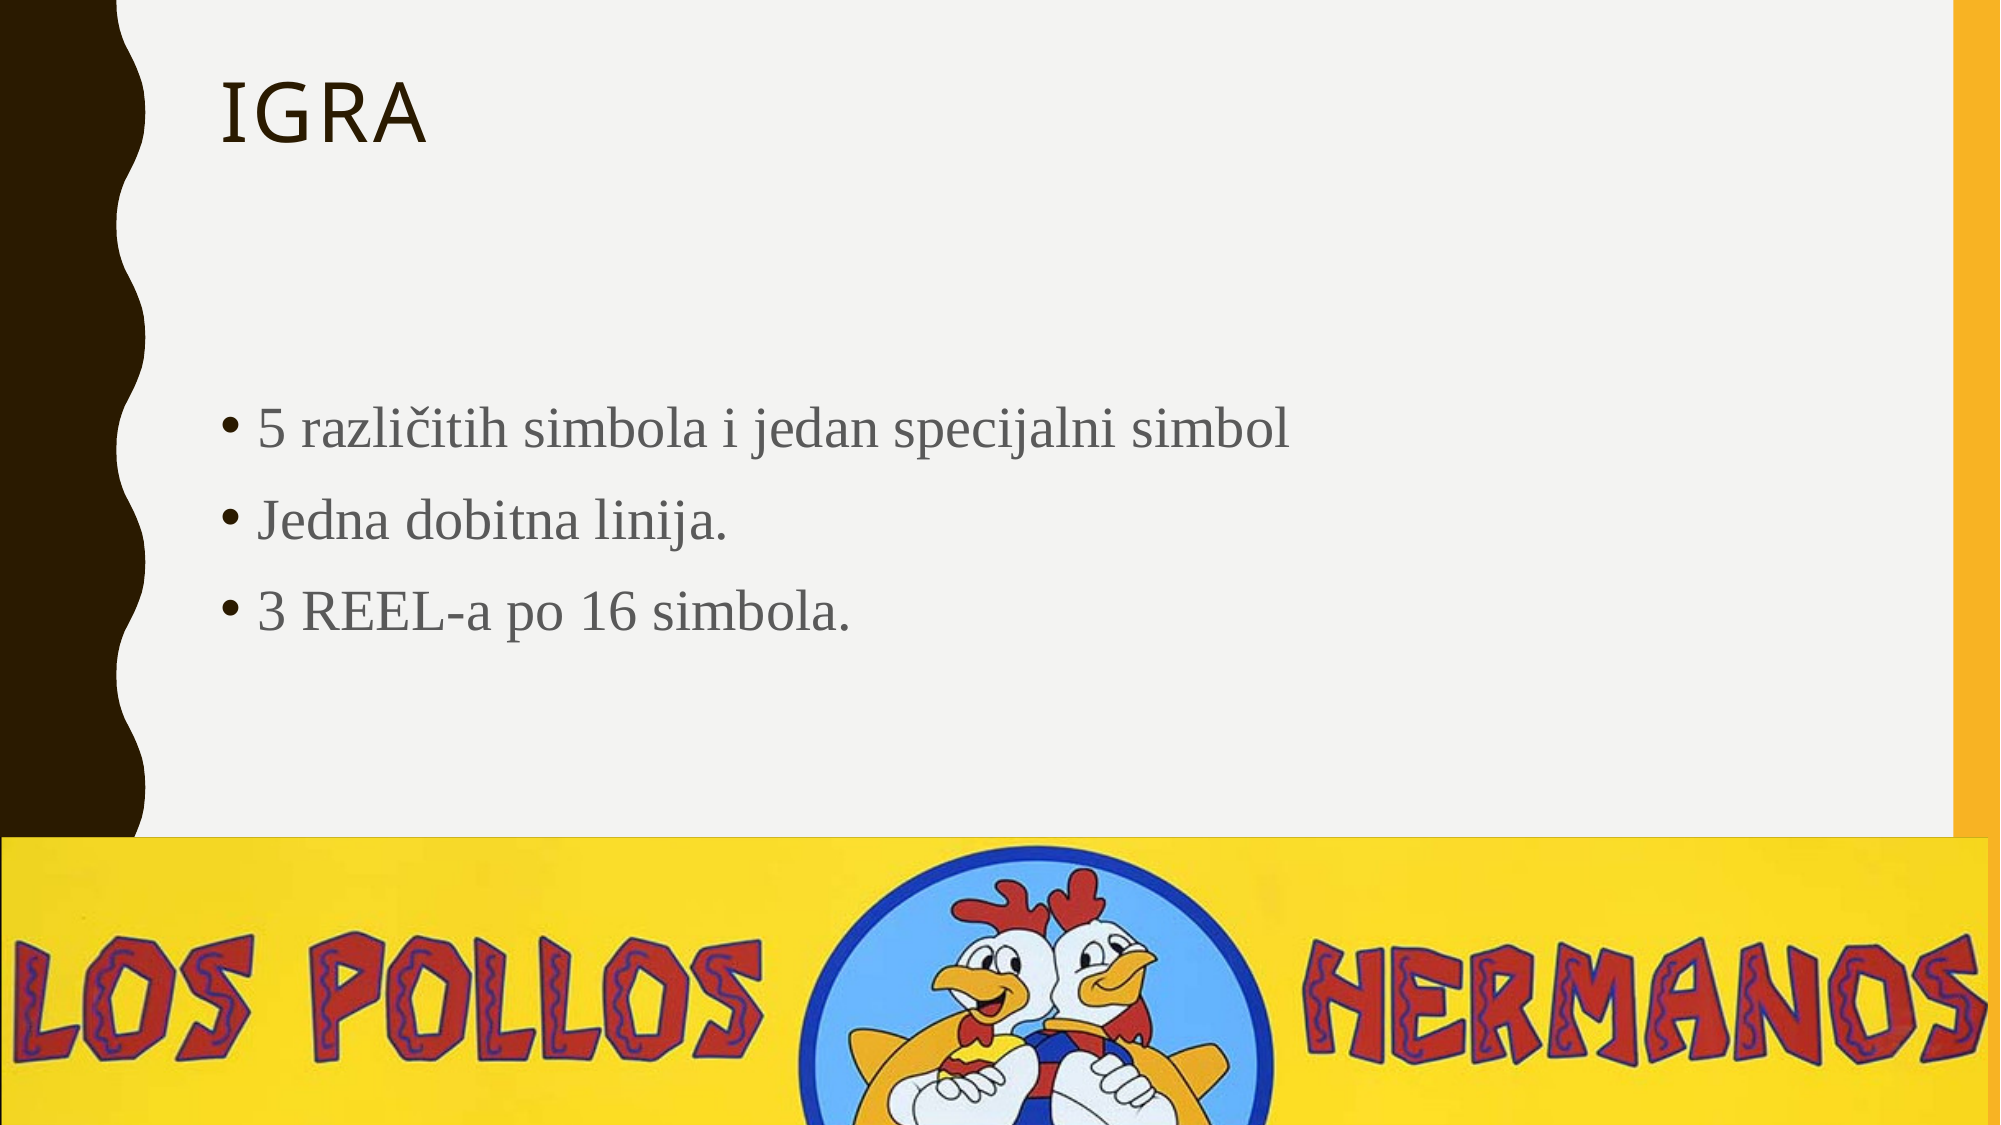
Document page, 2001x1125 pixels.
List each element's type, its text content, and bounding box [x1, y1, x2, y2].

title igra [205, 62, 1875, 308]
list 5 različitih simbola i jedan specijalni simbol Jedna dobitna linija. 3 REEL-a po 16 simbola. [205, 375, 1962, 837]
picture [0, 837, 1988, 1125]
